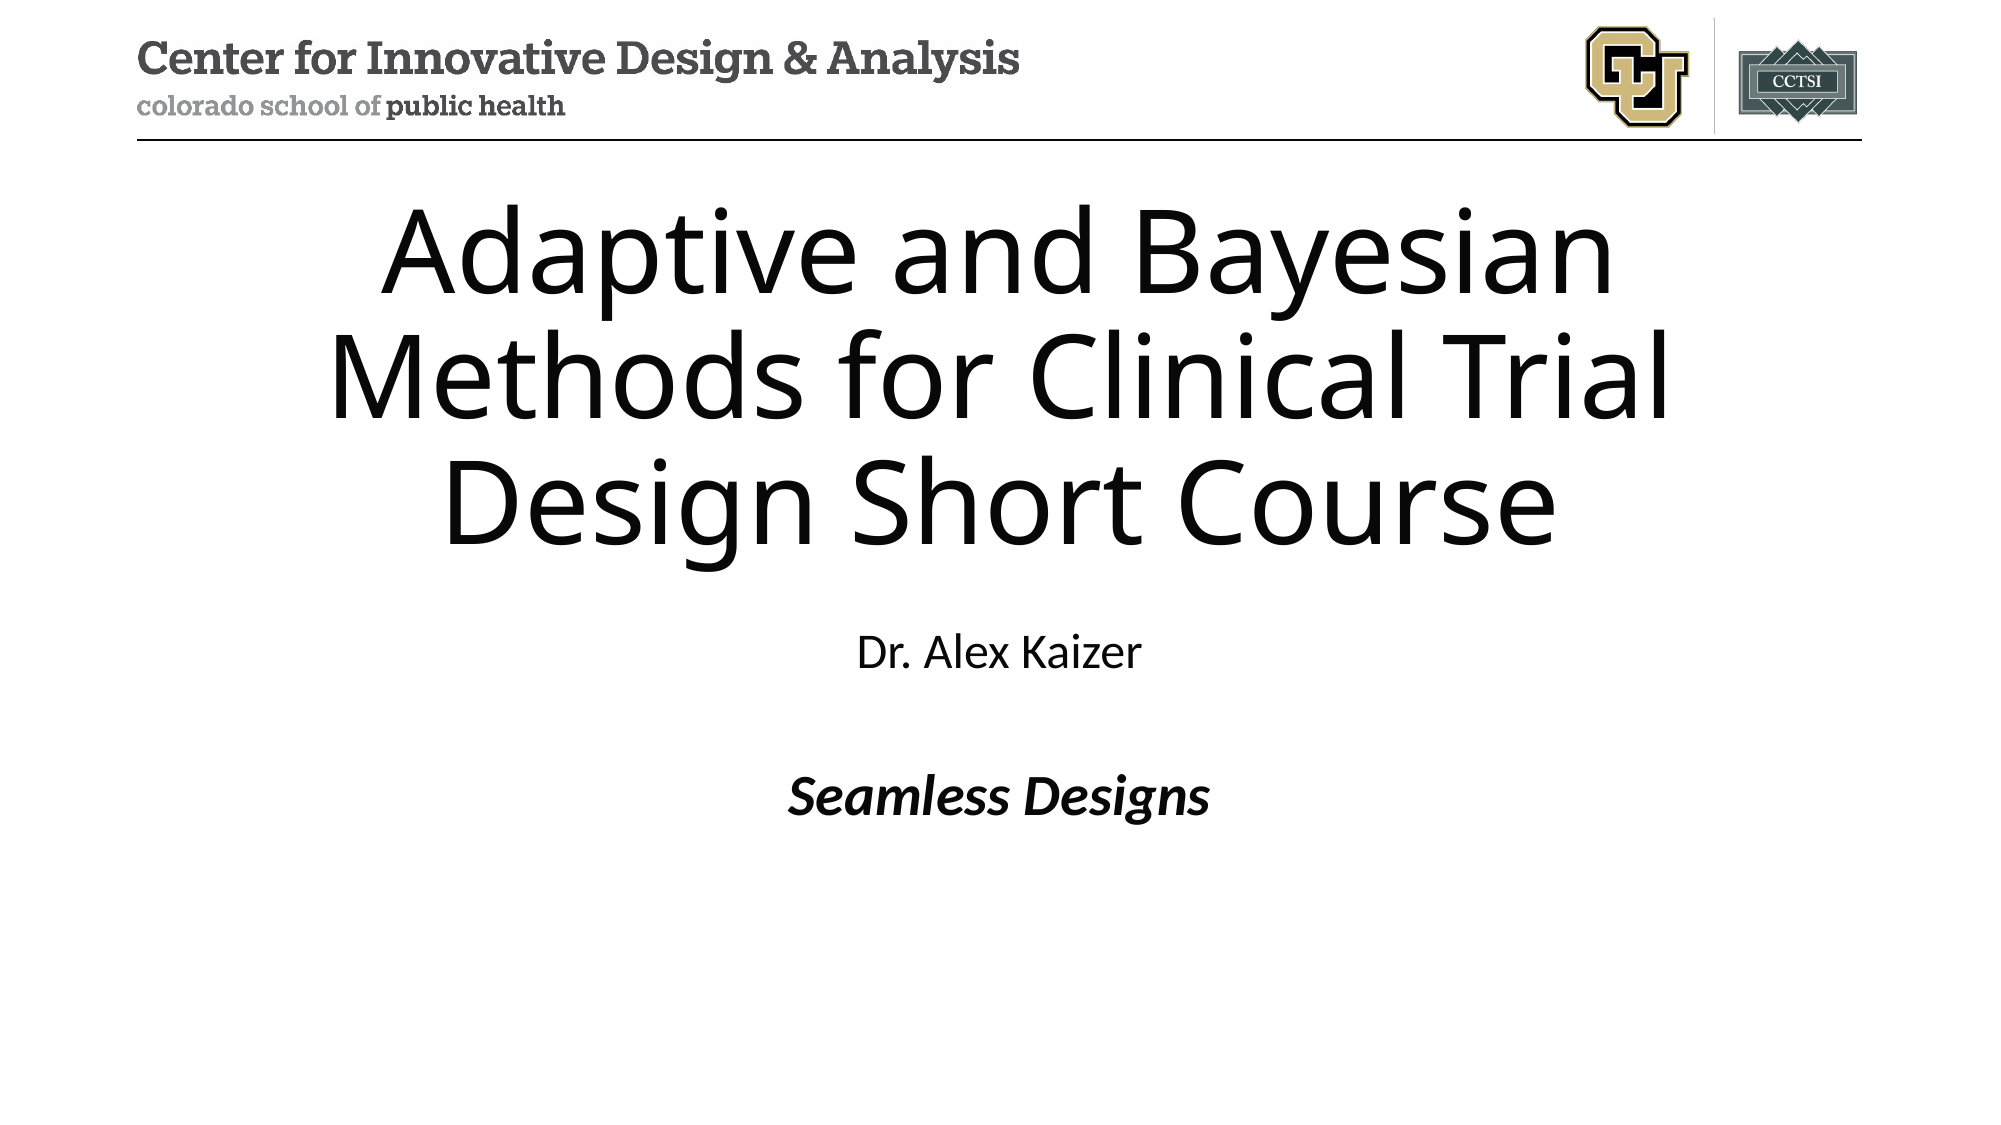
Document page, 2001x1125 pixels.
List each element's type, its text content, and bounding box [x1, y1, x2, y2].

picture [137, 39, 1019, 120]
subtitle Dr. Alex Kaizer Seamless Designs [249, 590, 1750, 863]
title Adaptive and Bayesian Methods for Clinical Trial Design Short Course [174, 185, 1825, 578]
picture [1584, 17, 1857, 134]
